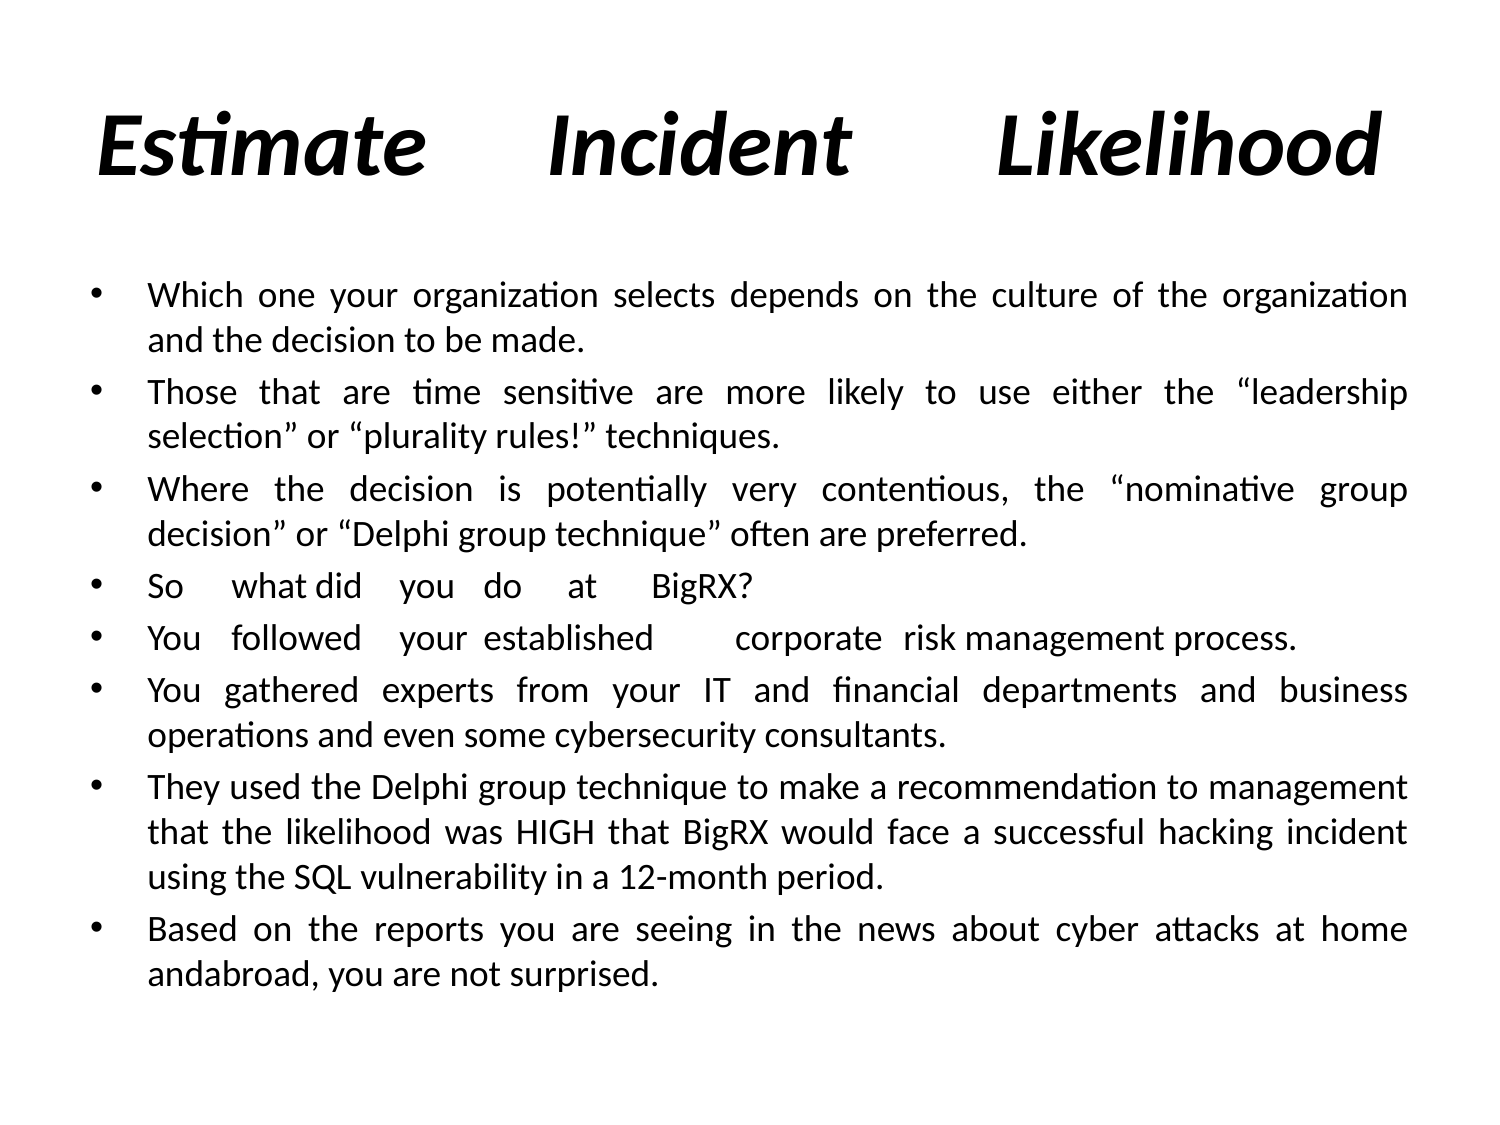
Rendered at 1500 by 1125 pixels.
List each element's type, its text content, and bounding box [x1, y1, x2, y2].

title Estimate Incident Likelihood [75, 45, 1425, 233]
list Which one your organization selects depends on the culture of the organization and the decision to be made. Those that are time sensitive are more likely to use either the “leadership selection” or “plurality rules!” techniques. Where the decision is potentially very contentious, the “nominative group decision” or “Delphi group technique” often are preferred. So what did you do at BigRX? You followed your established corporate risk management process. You gathered experts from your IT and financial departments and business operations and even some cybersecurity consultants. They used the Delphi group technique to make a recommendation to management that the likelihood was HIGH that BigRX would face a successful hacking incident using the SQL vulnerability in a 12-month period. Based on the reports you are seeing in the news about cyber attacks at home andabroad, you are not surprised. [75, 262, 1425, 1005]
